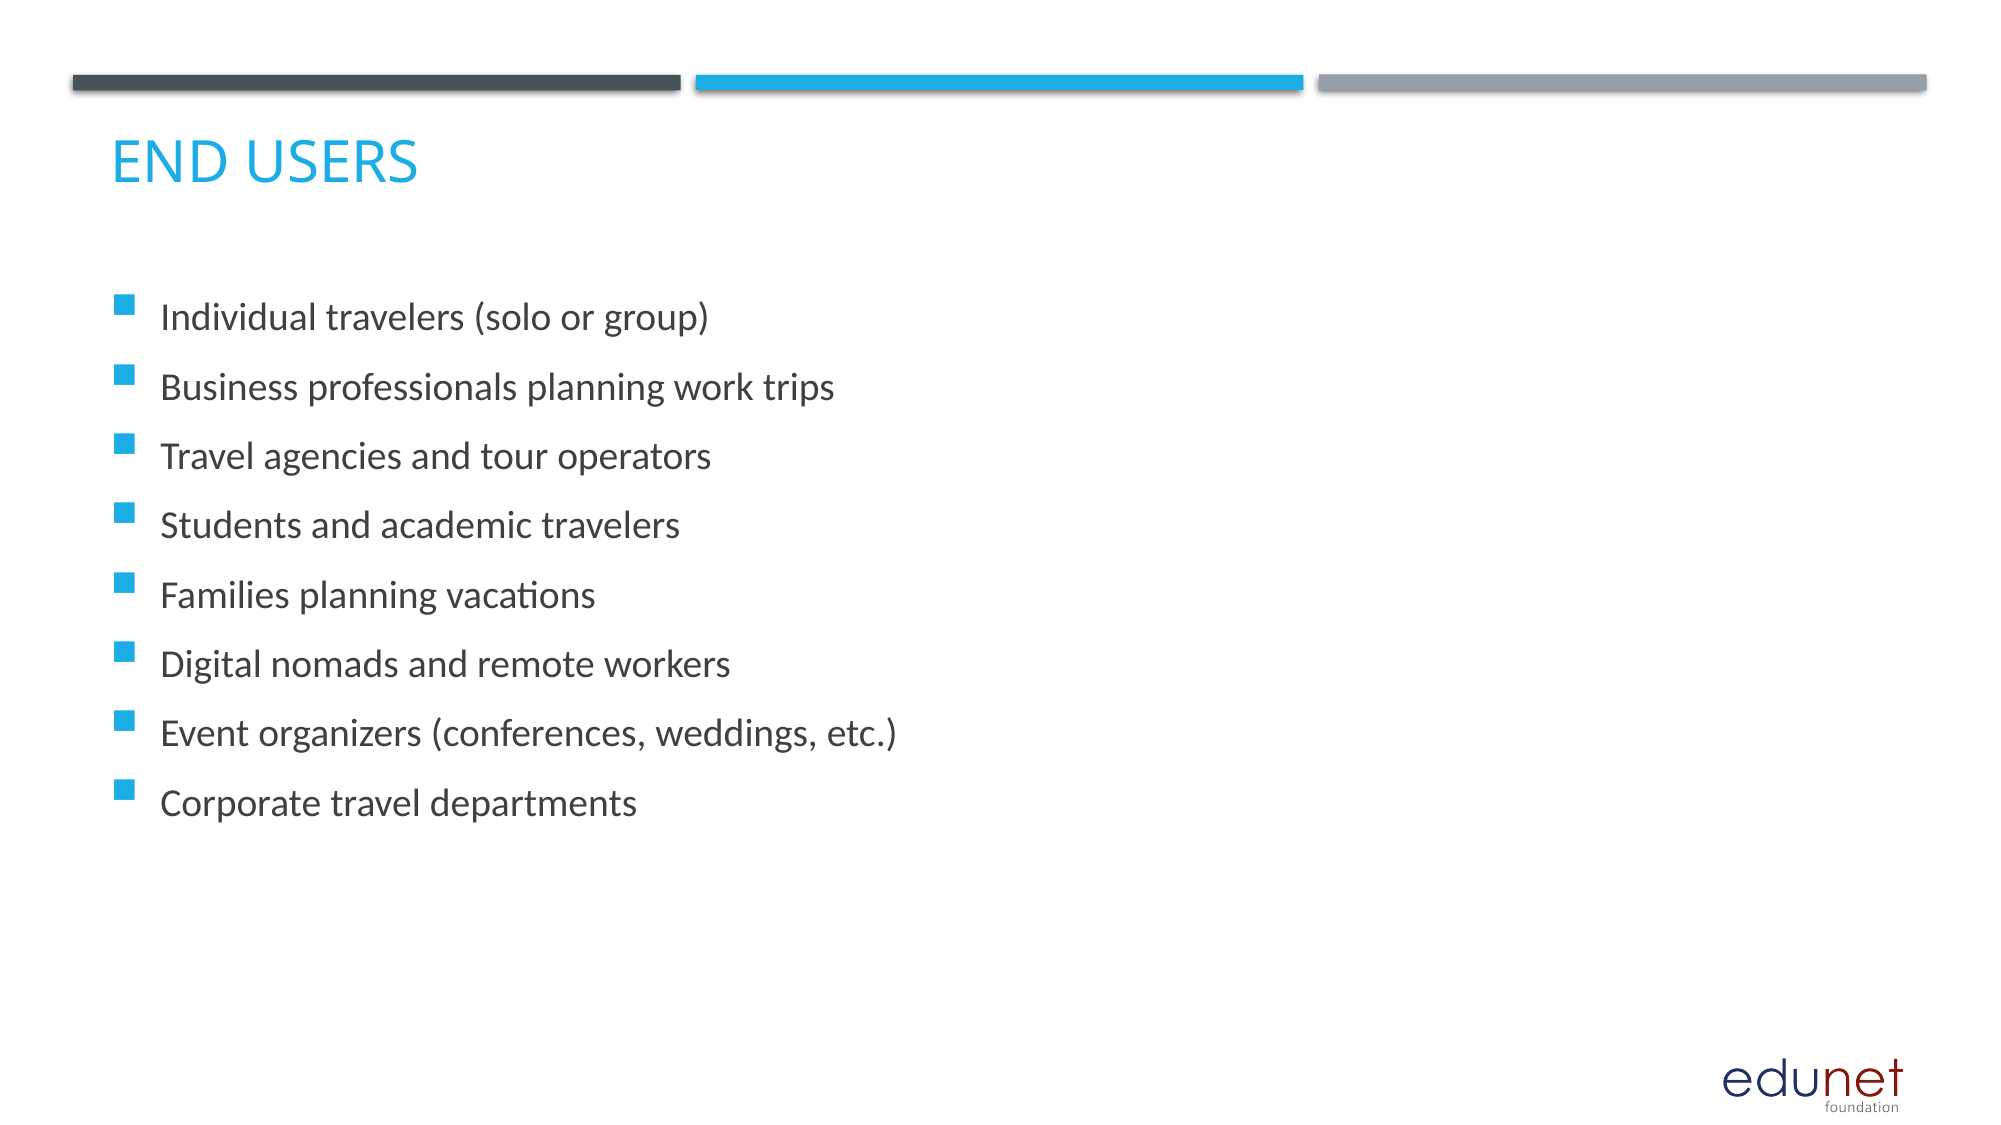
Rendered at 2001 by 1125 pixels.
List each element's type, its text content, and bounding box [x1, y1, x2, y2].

title End users [95, 115, 1905, 203]
list Individual travelers (solo or group) Business professionals planning work trips Travel agencies and tour operators Students and academic travelers Families planning vacations Digital nomads and remote workers Event organizers (conferences, weddings, etc.) Corporate travel departments [95, 213, 1905, 981]
picture [1719, 1056, 1905, 1116]
